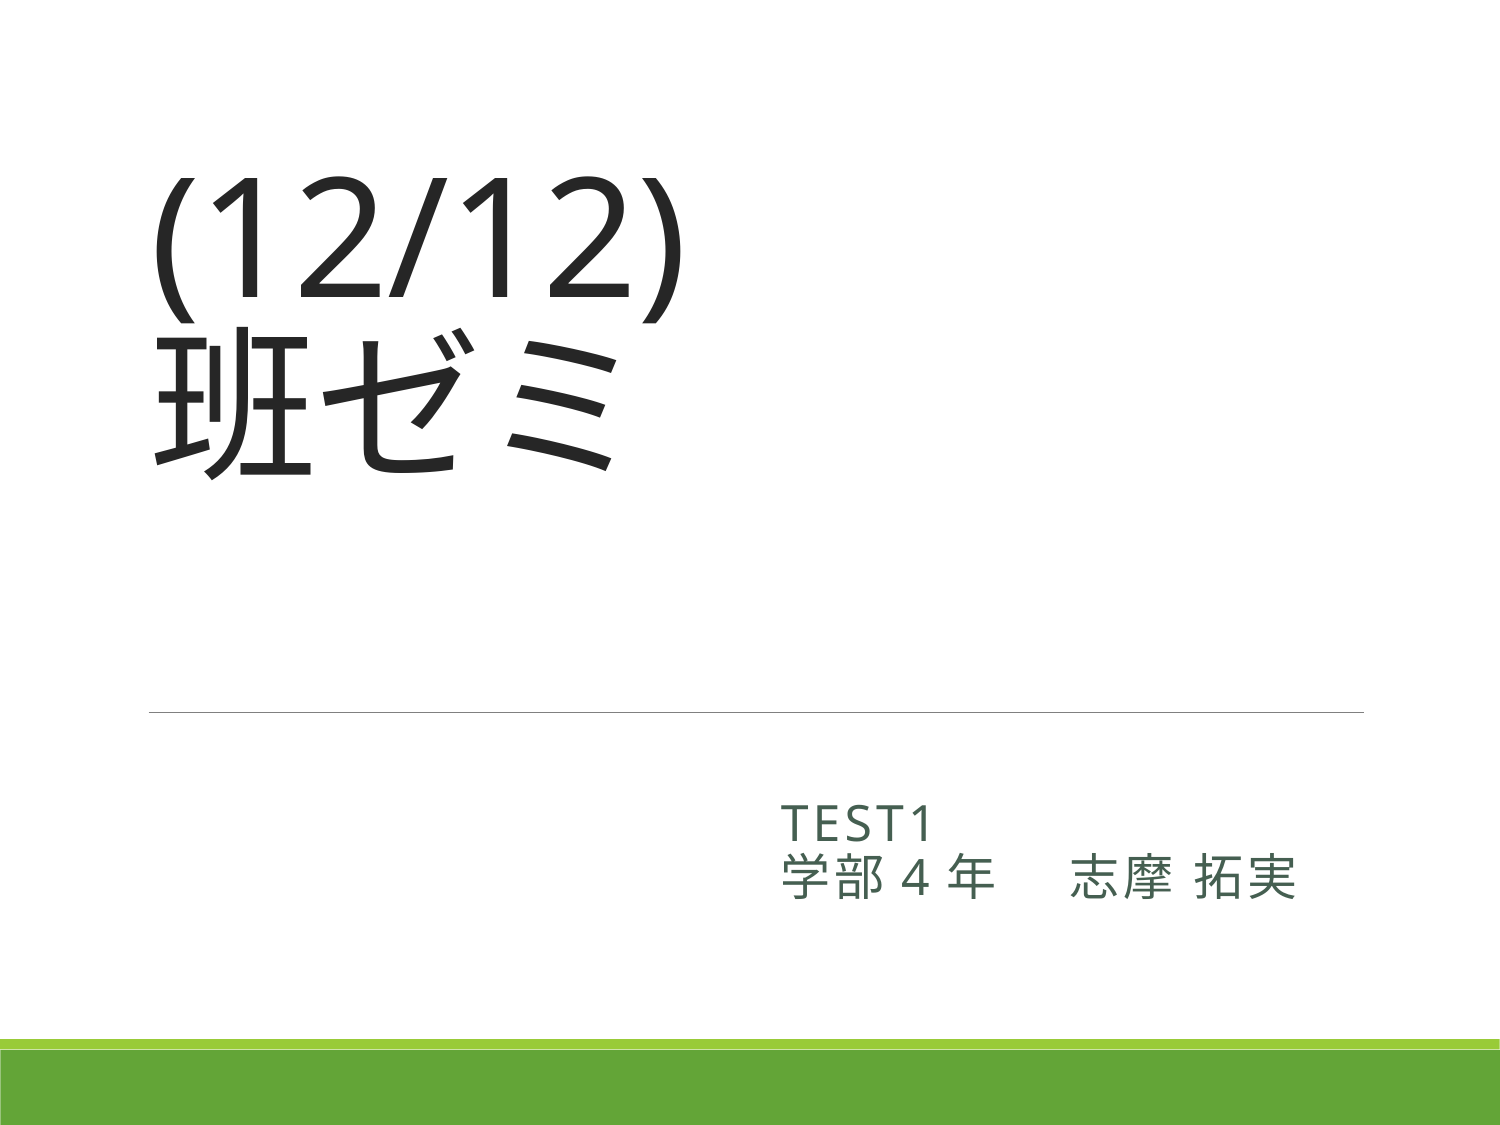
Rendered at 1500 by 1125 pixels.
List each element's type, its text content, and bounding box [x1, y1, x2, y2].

title (12/12) 班ゼミ [135, 124, 1373, 710]
subtitle Test1 学部4年 志摩 拓実 [765, 790, 1427, 979]
